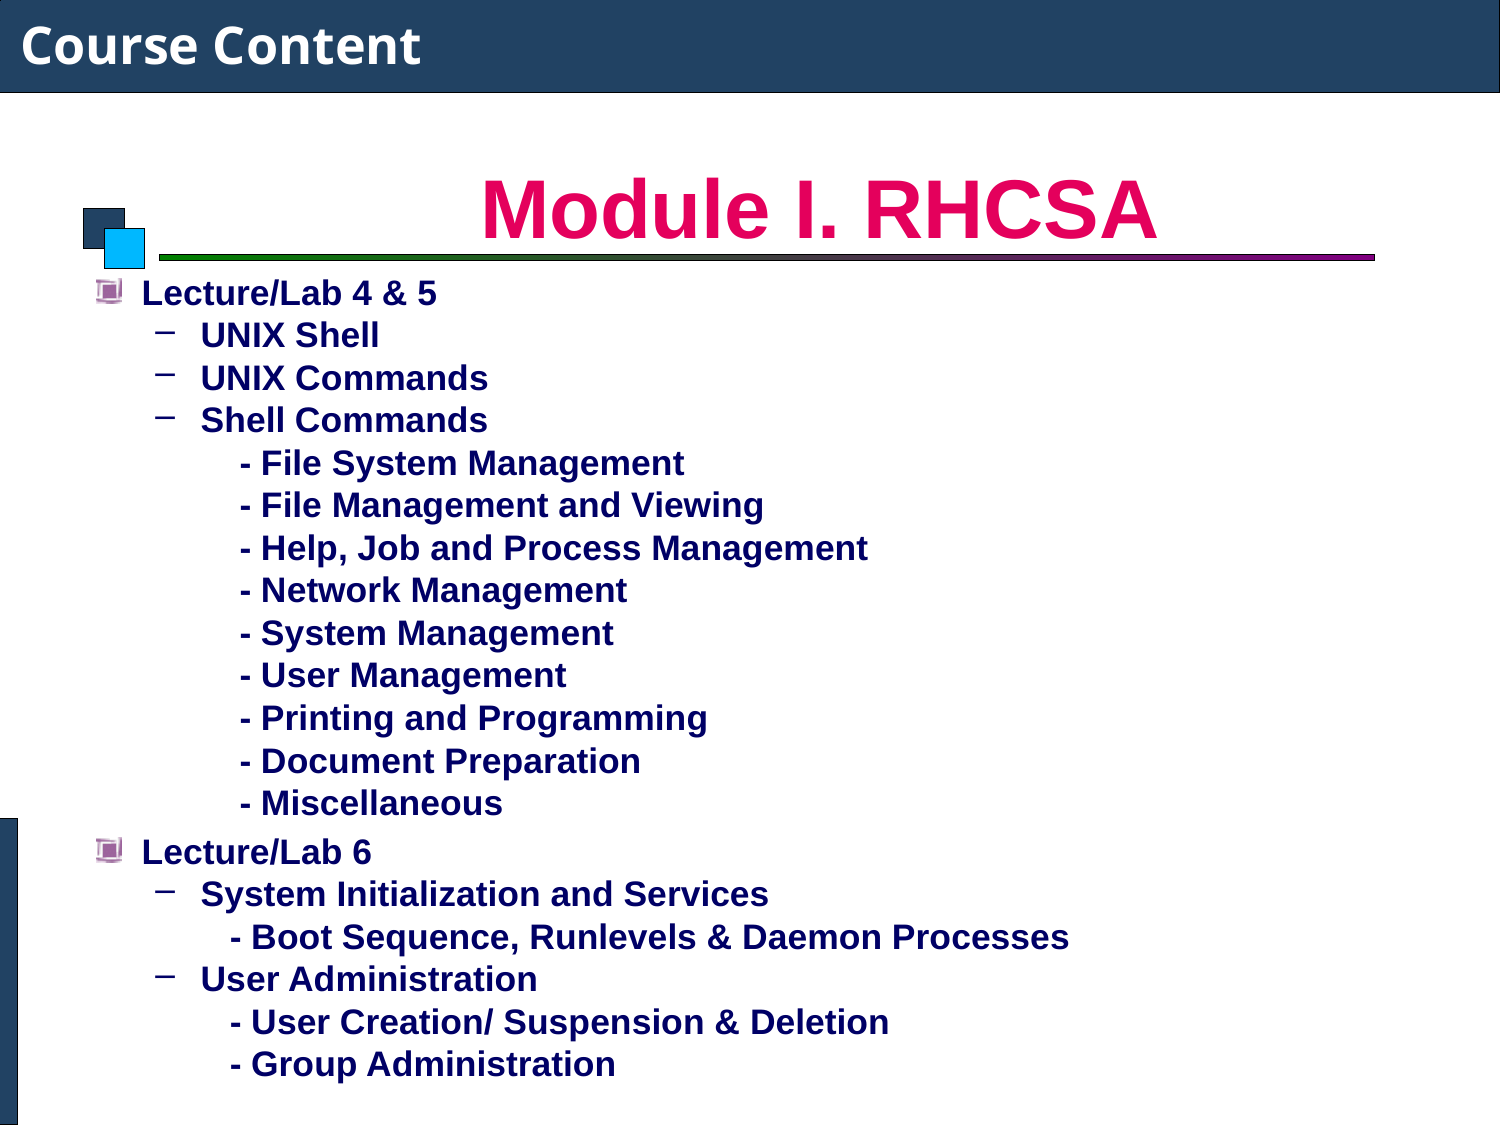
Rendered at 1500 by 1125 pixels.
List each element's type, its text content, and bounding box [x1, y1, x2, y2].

text_box [83, 208, 125, 249]
picture [96, 837, 122, 863]
list Lecture/Lab 4 & 5 UNIX Shell UNIX Commands Shell Commands - File System Management - File Management and Viewing - Help, Job and Process Management - Network Management - System Management - User Management - Printing and Programming - Document Preparation - Miscellaneous Lecture/Lab 6 System Initialization and Services - Boot Sequence, Runlevels & Daemon Processes User Administration - User Creation/ Suspension & Deletion - Group Administration [74, 261, 1443, 1109]
text_box [159, 254, 1375, 261]
text_box [0, 818, 18, 1125]
title Module I. RHCSA [178, 110, 1461, 300]
text_box [104, 228, 145, 261]
text_box Course Content [20, 17, 975, 77]
text_box [0, 0, 1500, 93]
picture [96, 278, 122, 304]
